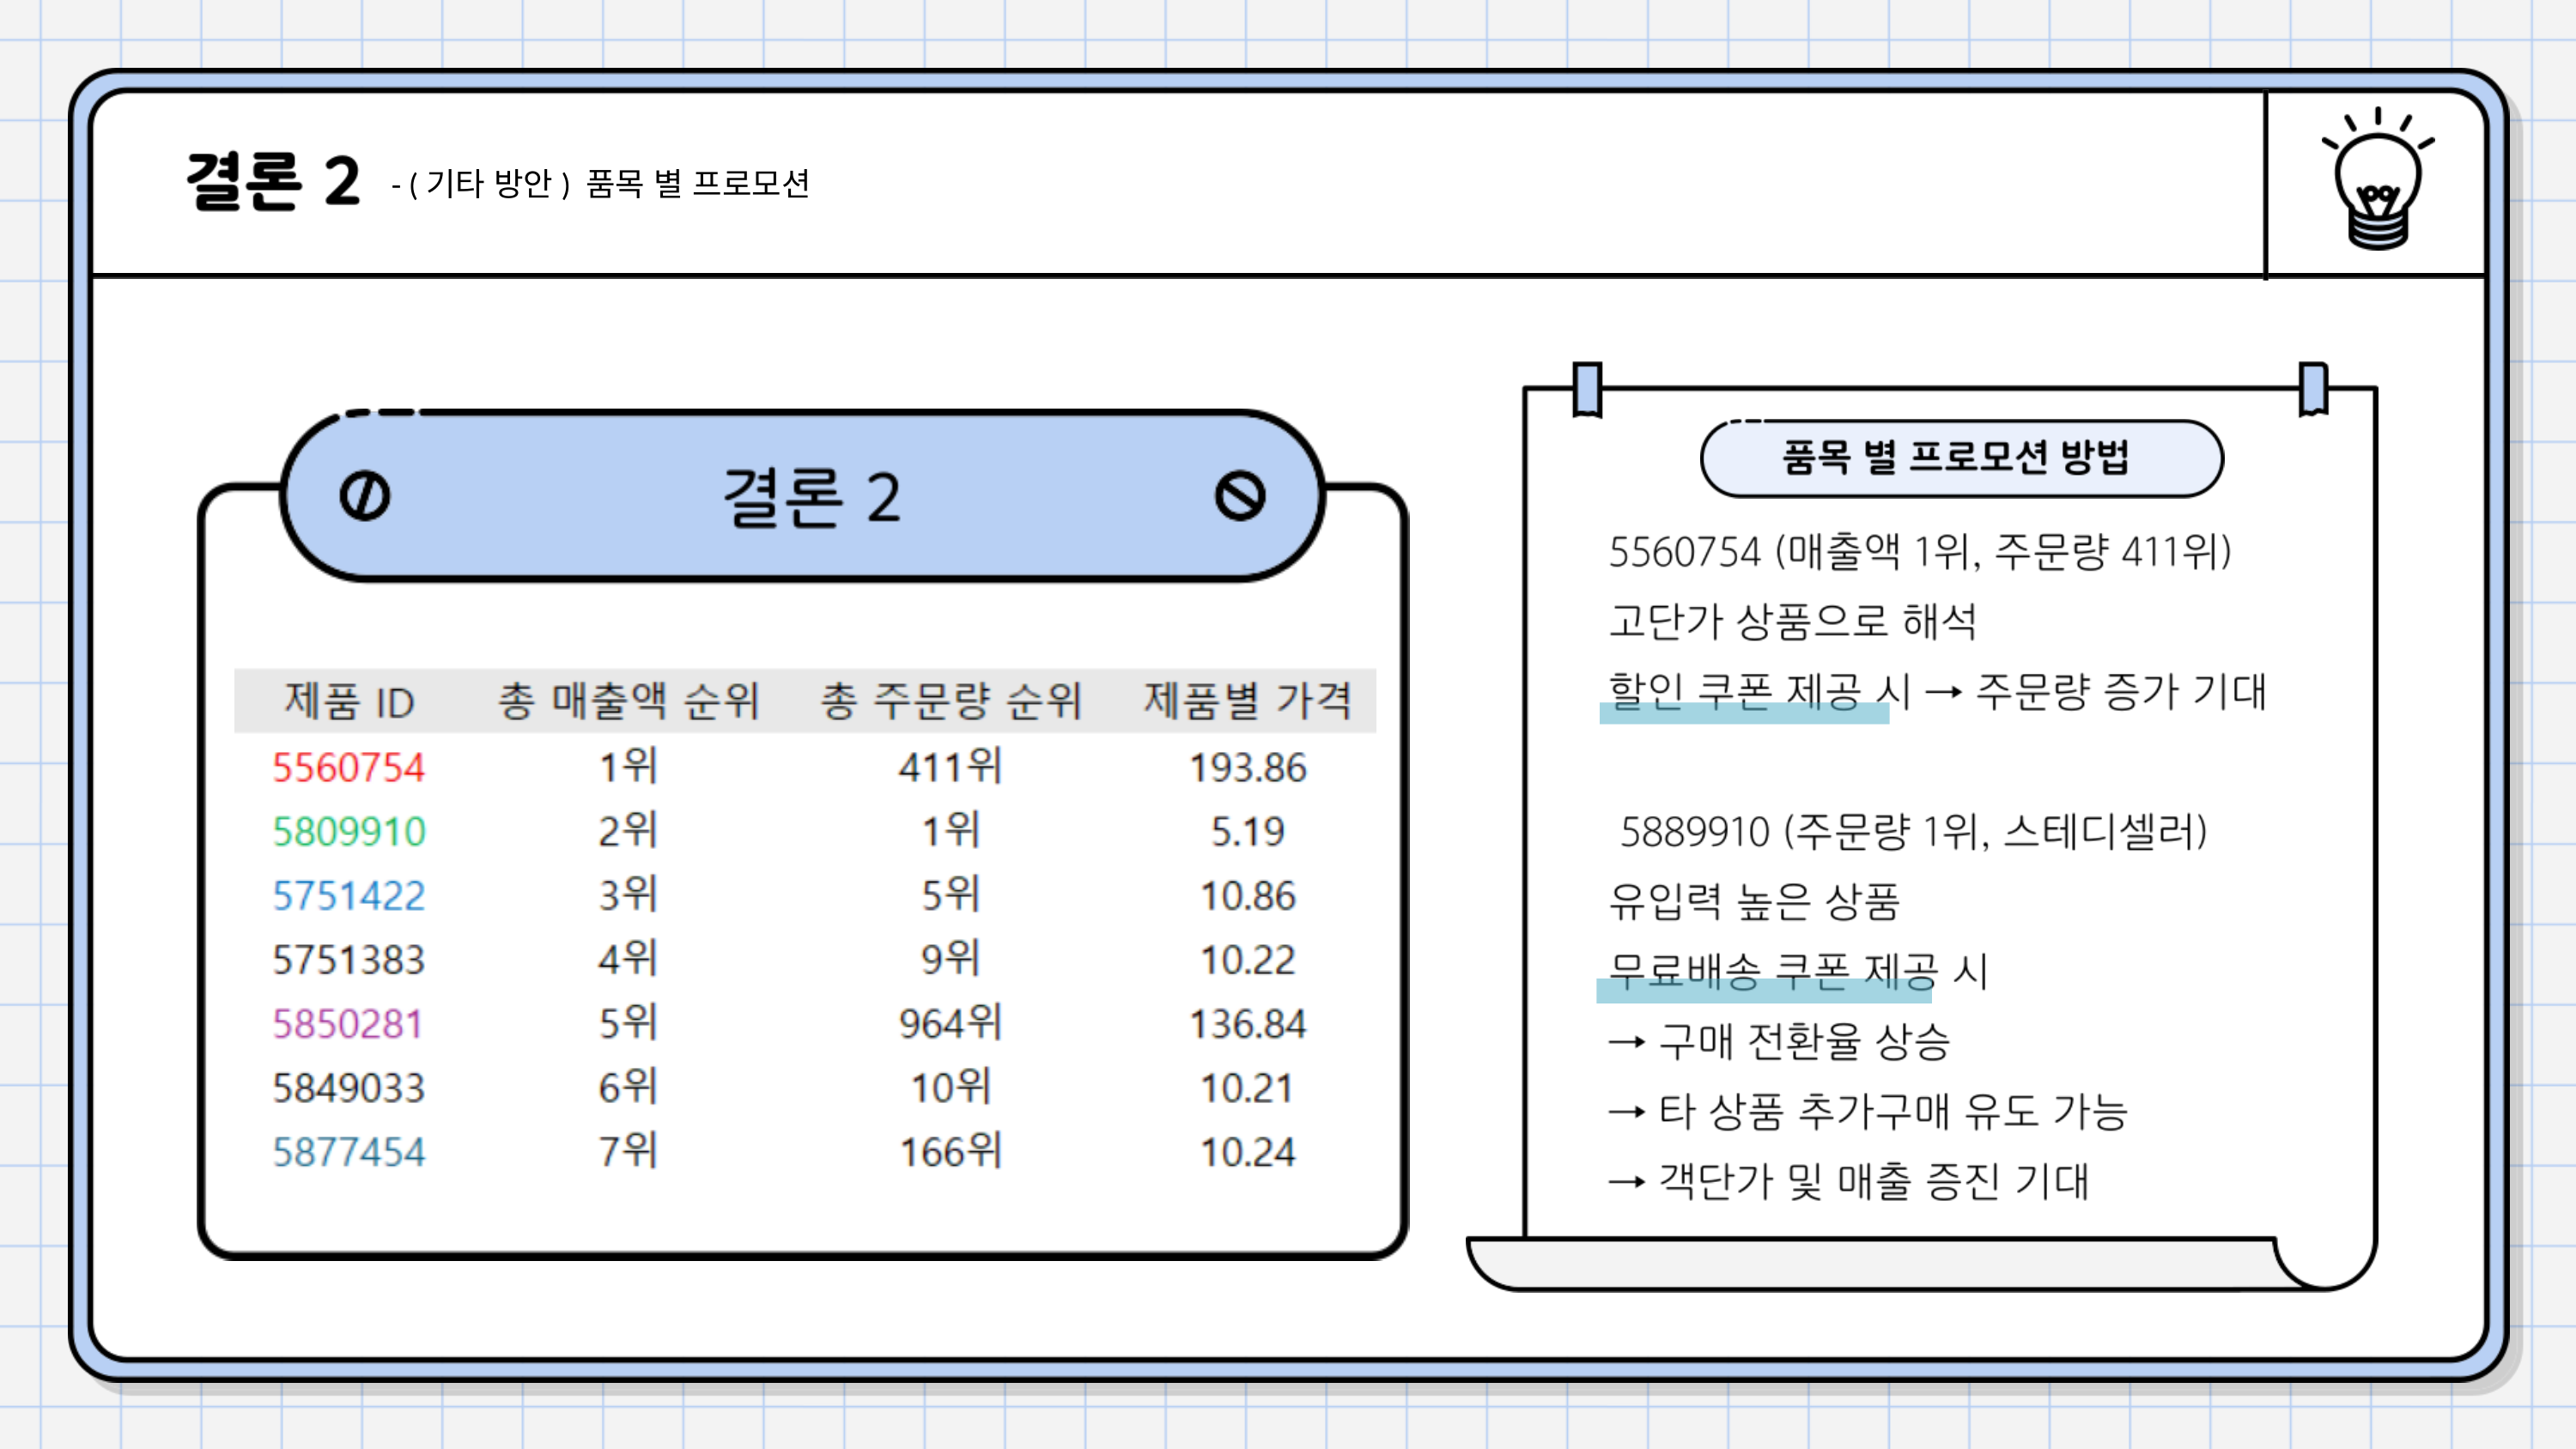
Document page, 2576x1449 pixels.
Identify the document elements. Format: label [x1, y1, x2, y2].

text_box [1465, 361, 2379, 1309]
picture [0, 0, 2576, 1449]
text_box [196, 409, 1410, 1262]
